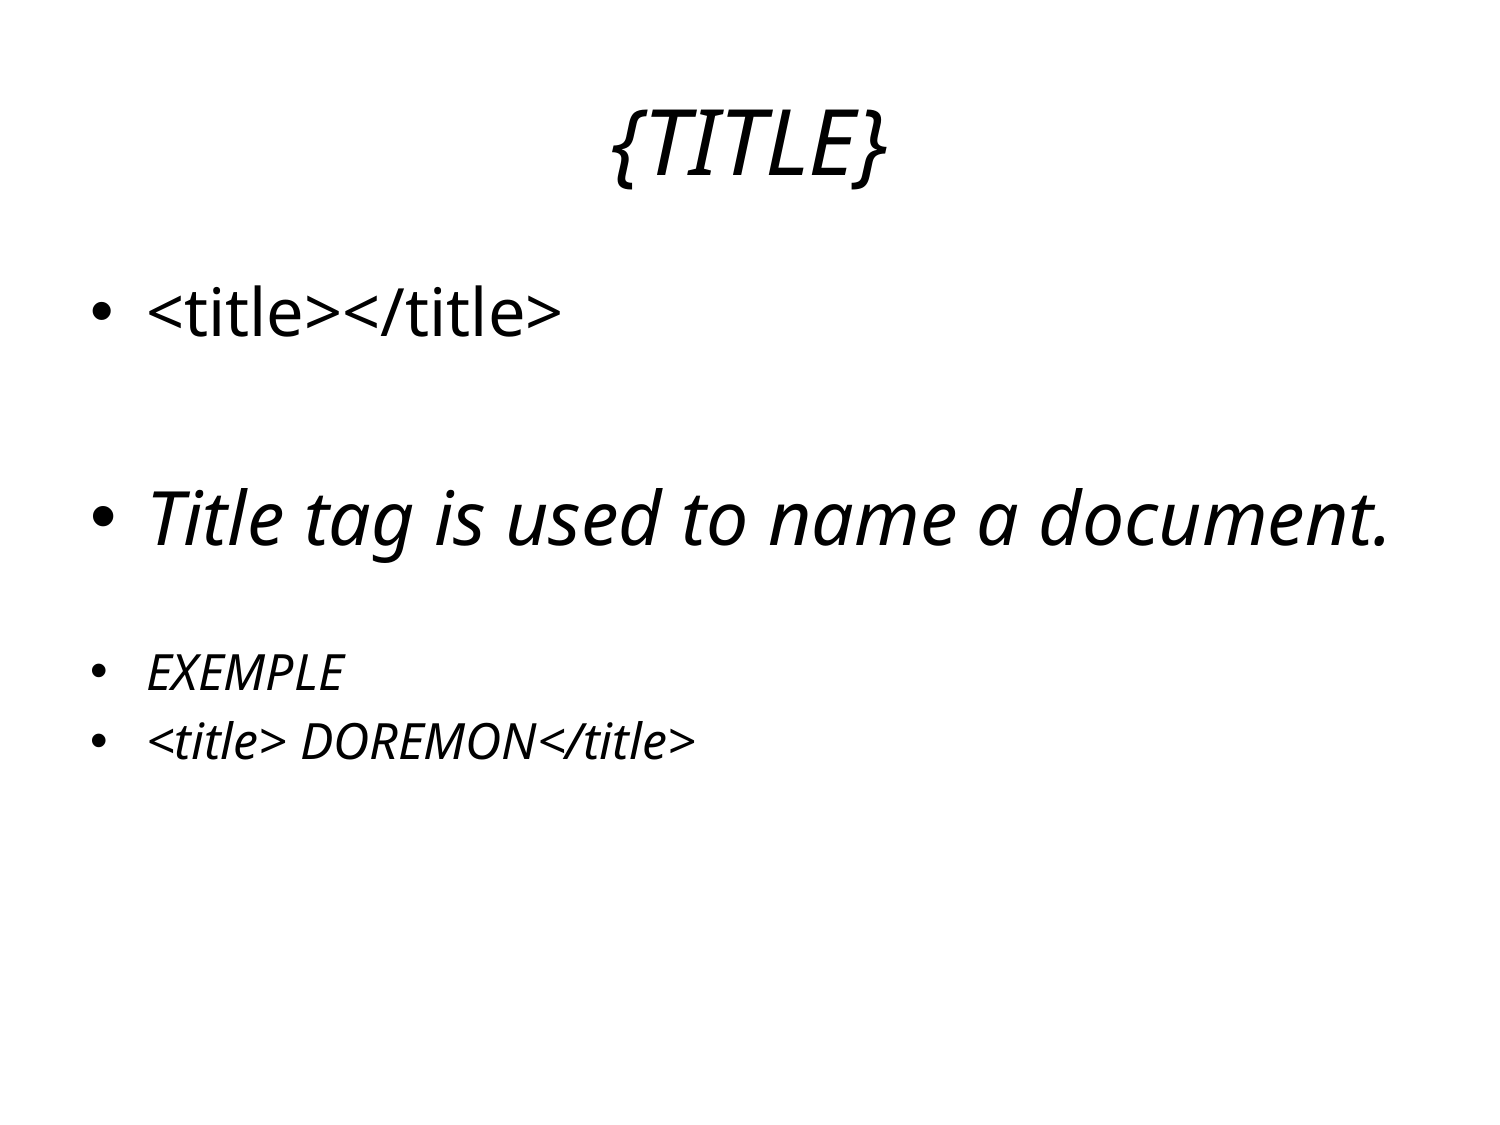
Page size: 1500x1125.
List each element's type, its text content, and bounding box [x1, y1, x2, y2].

title {TITLE} [75, 45, 1425, 233]
list <title></title> Title tag is used to name a document. EXEMPLE <title> DOREMON</title> [75, 262, 1425, 1005]
